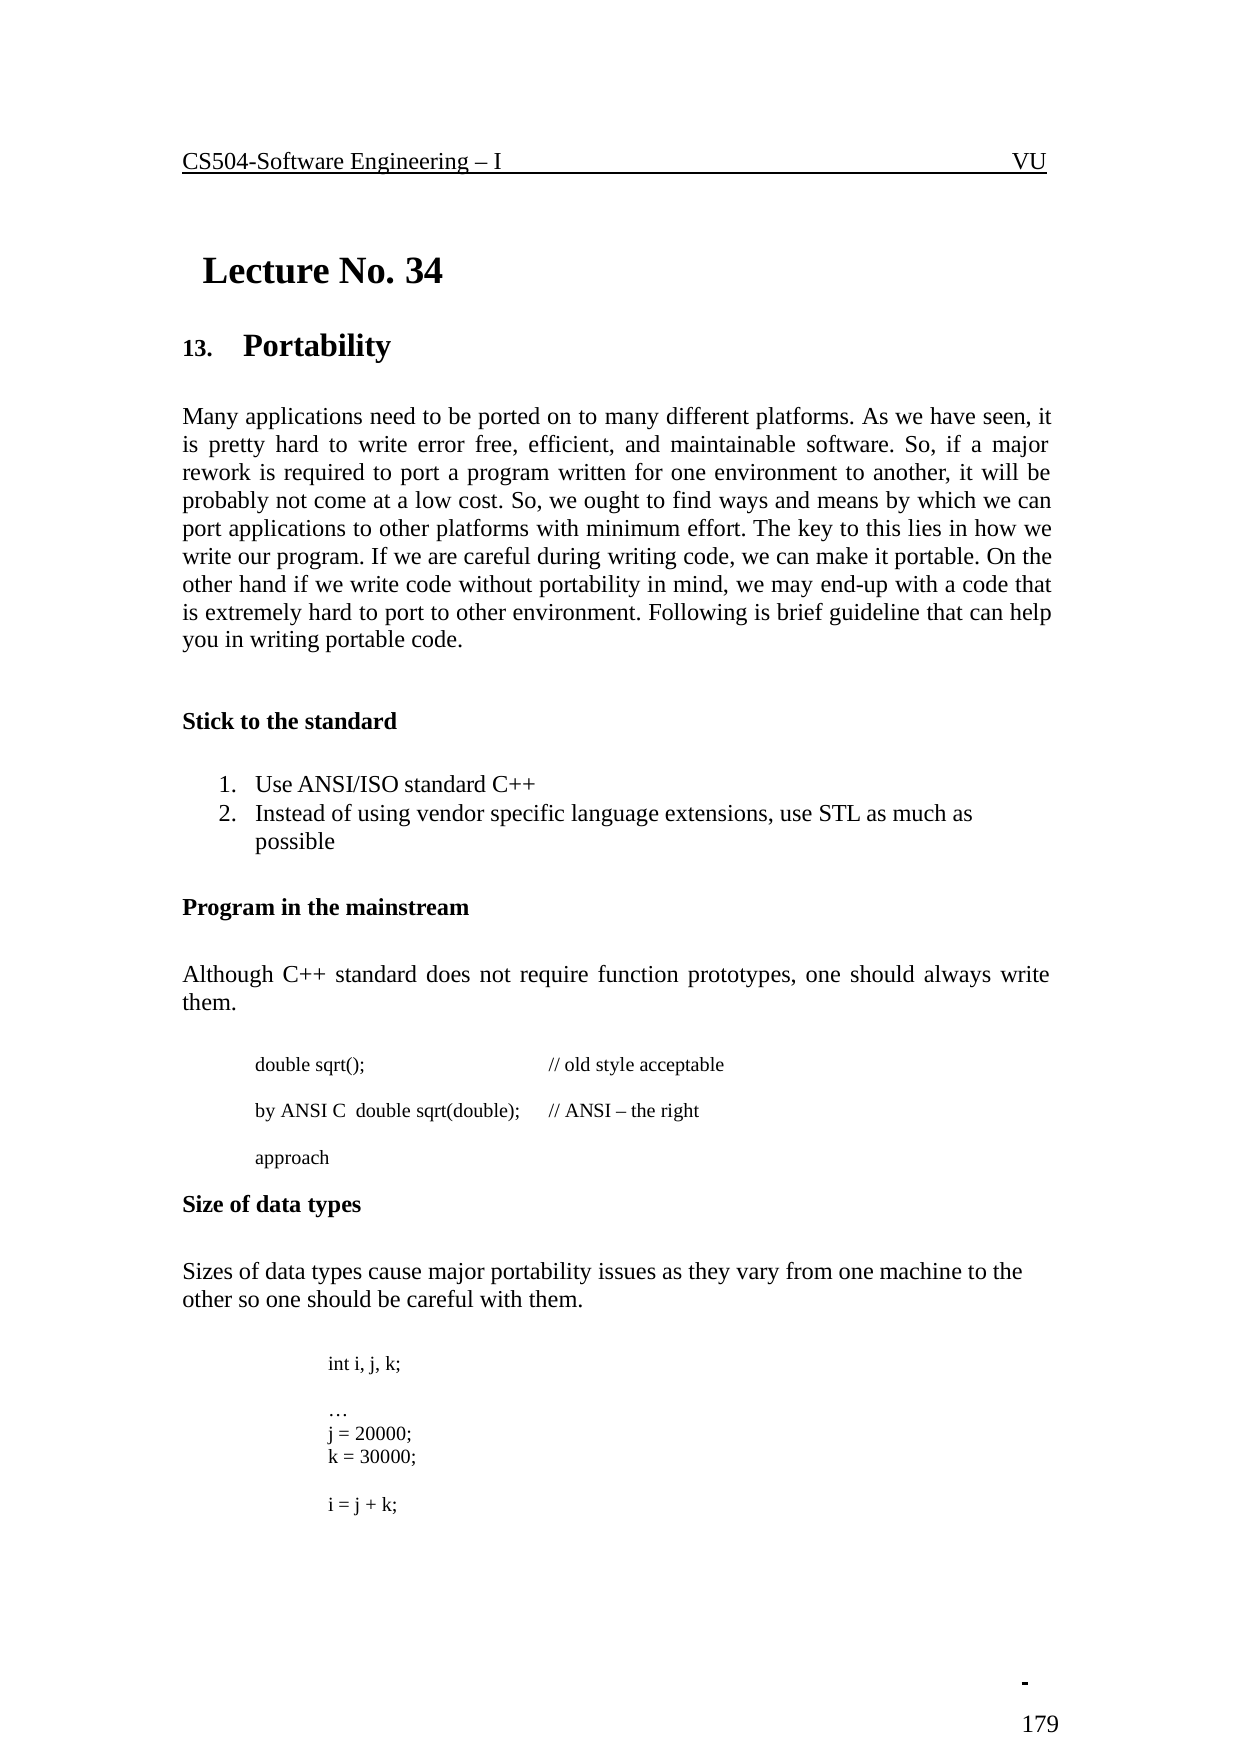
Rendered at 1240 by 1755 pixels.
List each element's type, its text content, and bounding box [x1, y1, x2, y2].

text_box Size of data types Sizes of data types cause major portability issues as they vary from one machine to the other so one should be careful with them. int i, j, k; … j = 20000; k = 30000; i = j + k; [180, 1188, 1060, 1516]
slide_number 179 © Copyright Virtual University of Pakistan [1019, 1651, 1065, 1755]
text_box VU [1009, 145, 1050, 175]
text_box Lecture No. 34 Portability Many applications need to be ported on to many different platforms. As we have seen, it is pretty hard to write error free, efficient, and maintainable software. So, if a major rework is required to port a program written for one environment to another, it will be probably not come at a low cost. So, we ought to find ways and means by which we can port applications to other platforms with minimum effort. The key to this lies in how we write our program. If we are careful during writing code, we can make it portable. On the other hand if we write code without portability in mind, we may end-up with a code that is extremely hard to port to other environment. Following is brief guideline that can help you in writing portable code. Stick to the standard Use ANSI/ISO standard C++ Instead of using vendor specific language extensions, use STL as much as possible Program in the mainstream Although C++ standard does not require function prototypes, one should always write them. double sqrt(); // old style acceptable by ANSI C double sqrt(double); // ANSI – the right approach [180, 245, 1060, 1169]
text_box CS504-Software Engineering – I [180, 145, 504, 175]
